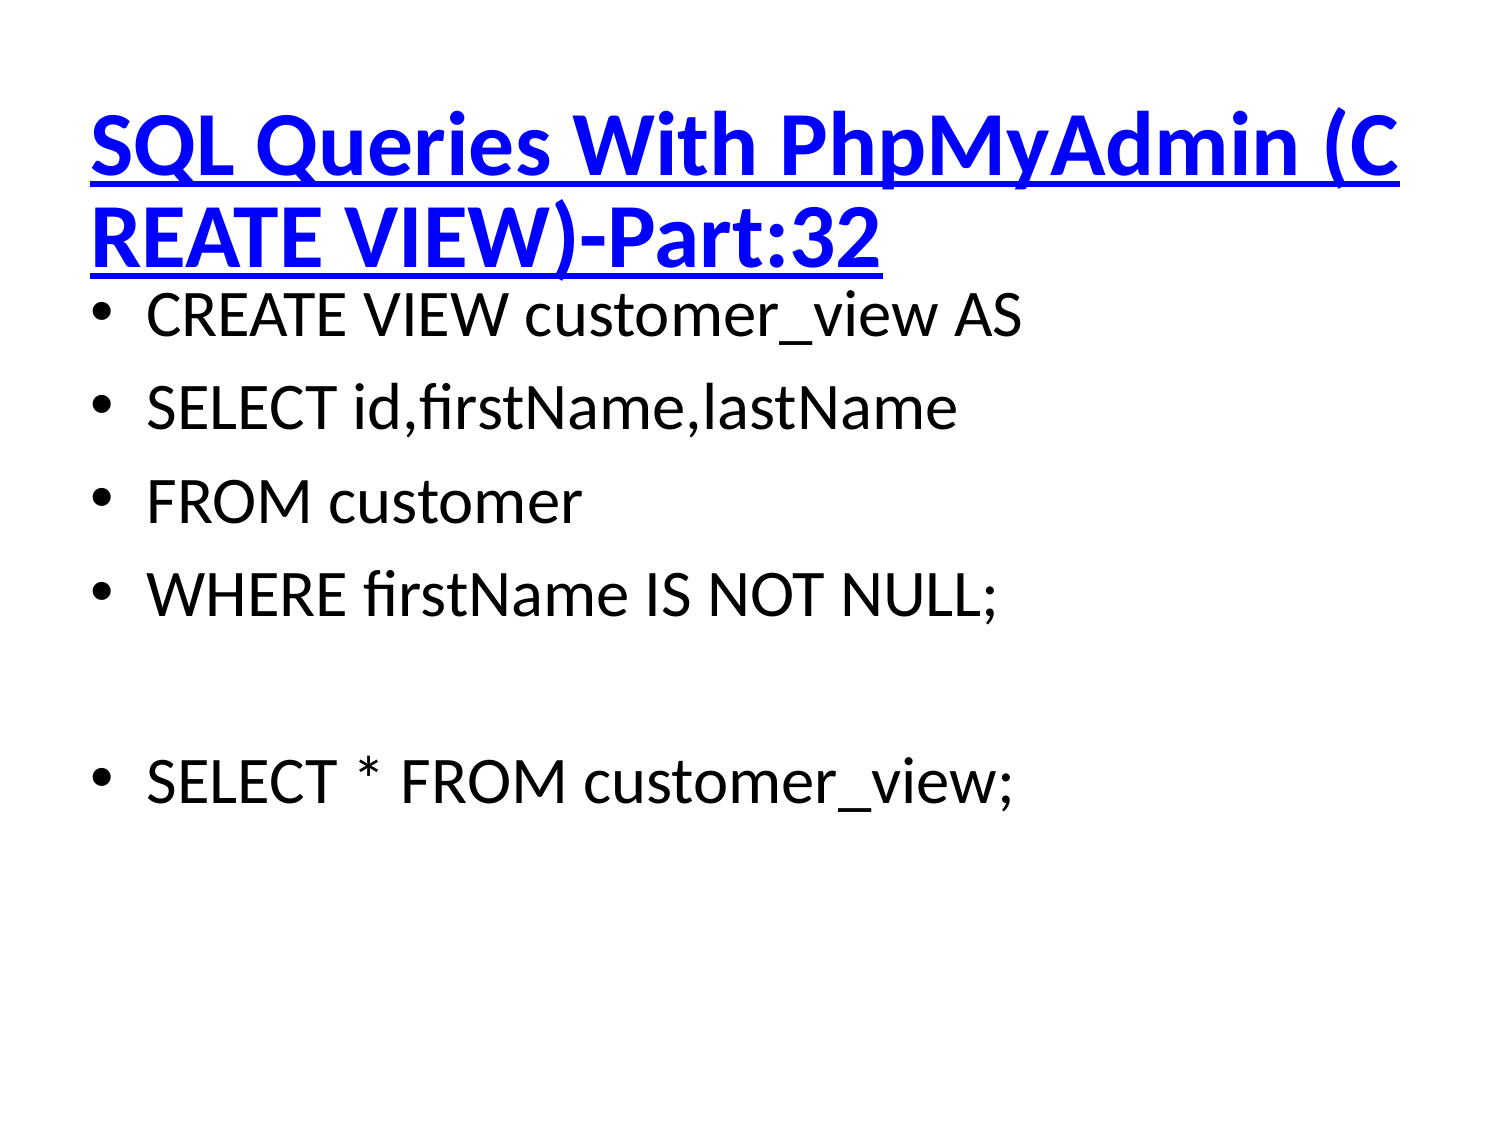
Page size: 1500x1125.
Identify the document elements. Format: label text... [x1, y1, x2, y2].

title SQL Queries With PhpMyAdmin (CREATE VIEW)-Part:32 [75, 45, 1425, 233]
list CREATE VIEW customer_view AS SELECT id,firstName,lastName FROM customer WHERE firstName IS NOT NULL; SELECT * FROM customer_view; [75, 262, 1425, 1005]
